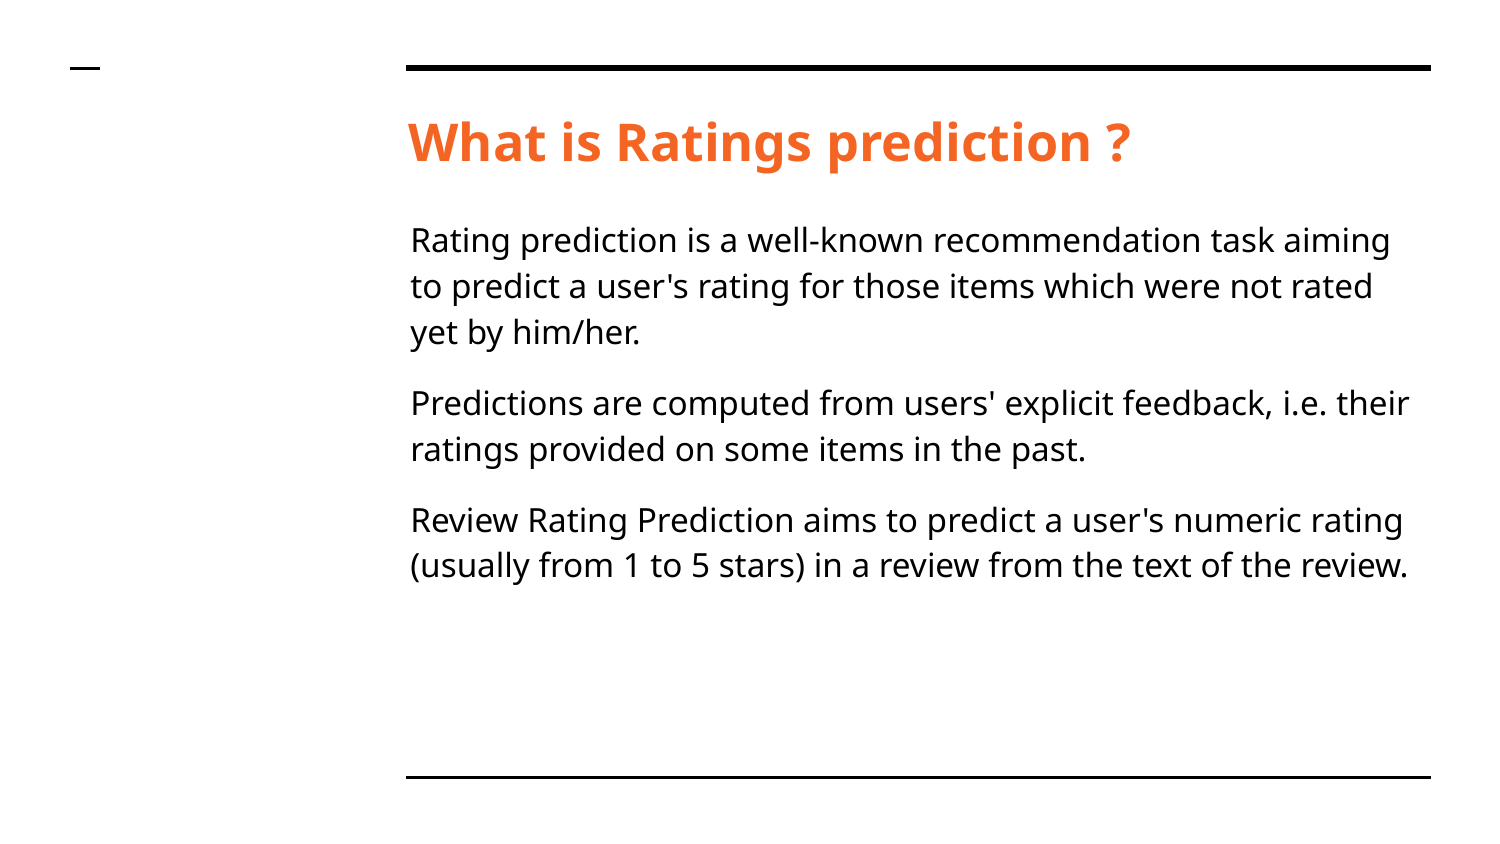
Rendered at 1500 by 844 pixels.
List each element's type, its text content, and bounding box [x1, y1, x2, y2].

title What is Ratings prediction ? [393, 94, 1431, 199]
list Rating prediction is a well-known recommendation task aiming to predict a user's rating for those items which were not rated yet by him/her. Predictions are computed from users' explicit feedback, i.e. their ratings provided on some items in the past. Review Rating Prediction aims to predict a user's numeric rating (usually from 1 to 5 stars) in a review from the text of the review. [395, 198, 1433, 755]
